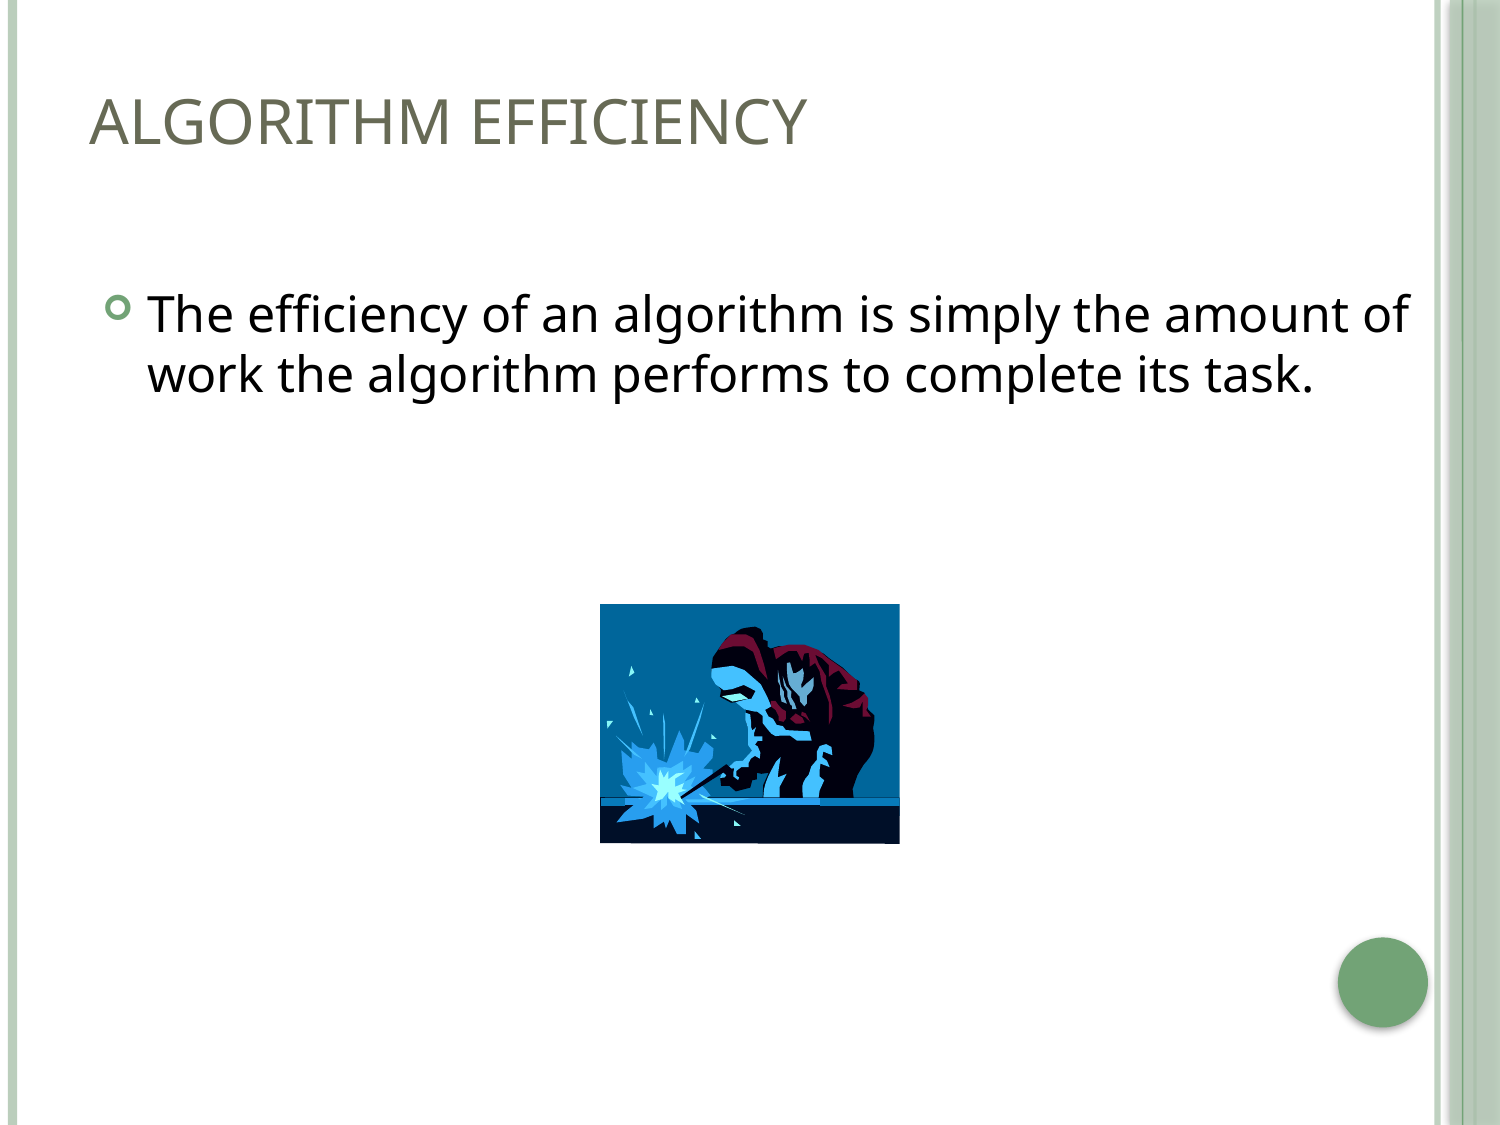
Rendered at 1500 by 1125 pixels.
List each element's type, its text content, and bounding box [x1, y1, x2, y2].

list The efficiency of an algorithm is simply the amount of work the algorithm performs to complete its task. [87, 275, 1500, 1050]
title Algorithm Efficiency [75, 0, 1425, 165]
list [599, 603, 901, 845]
